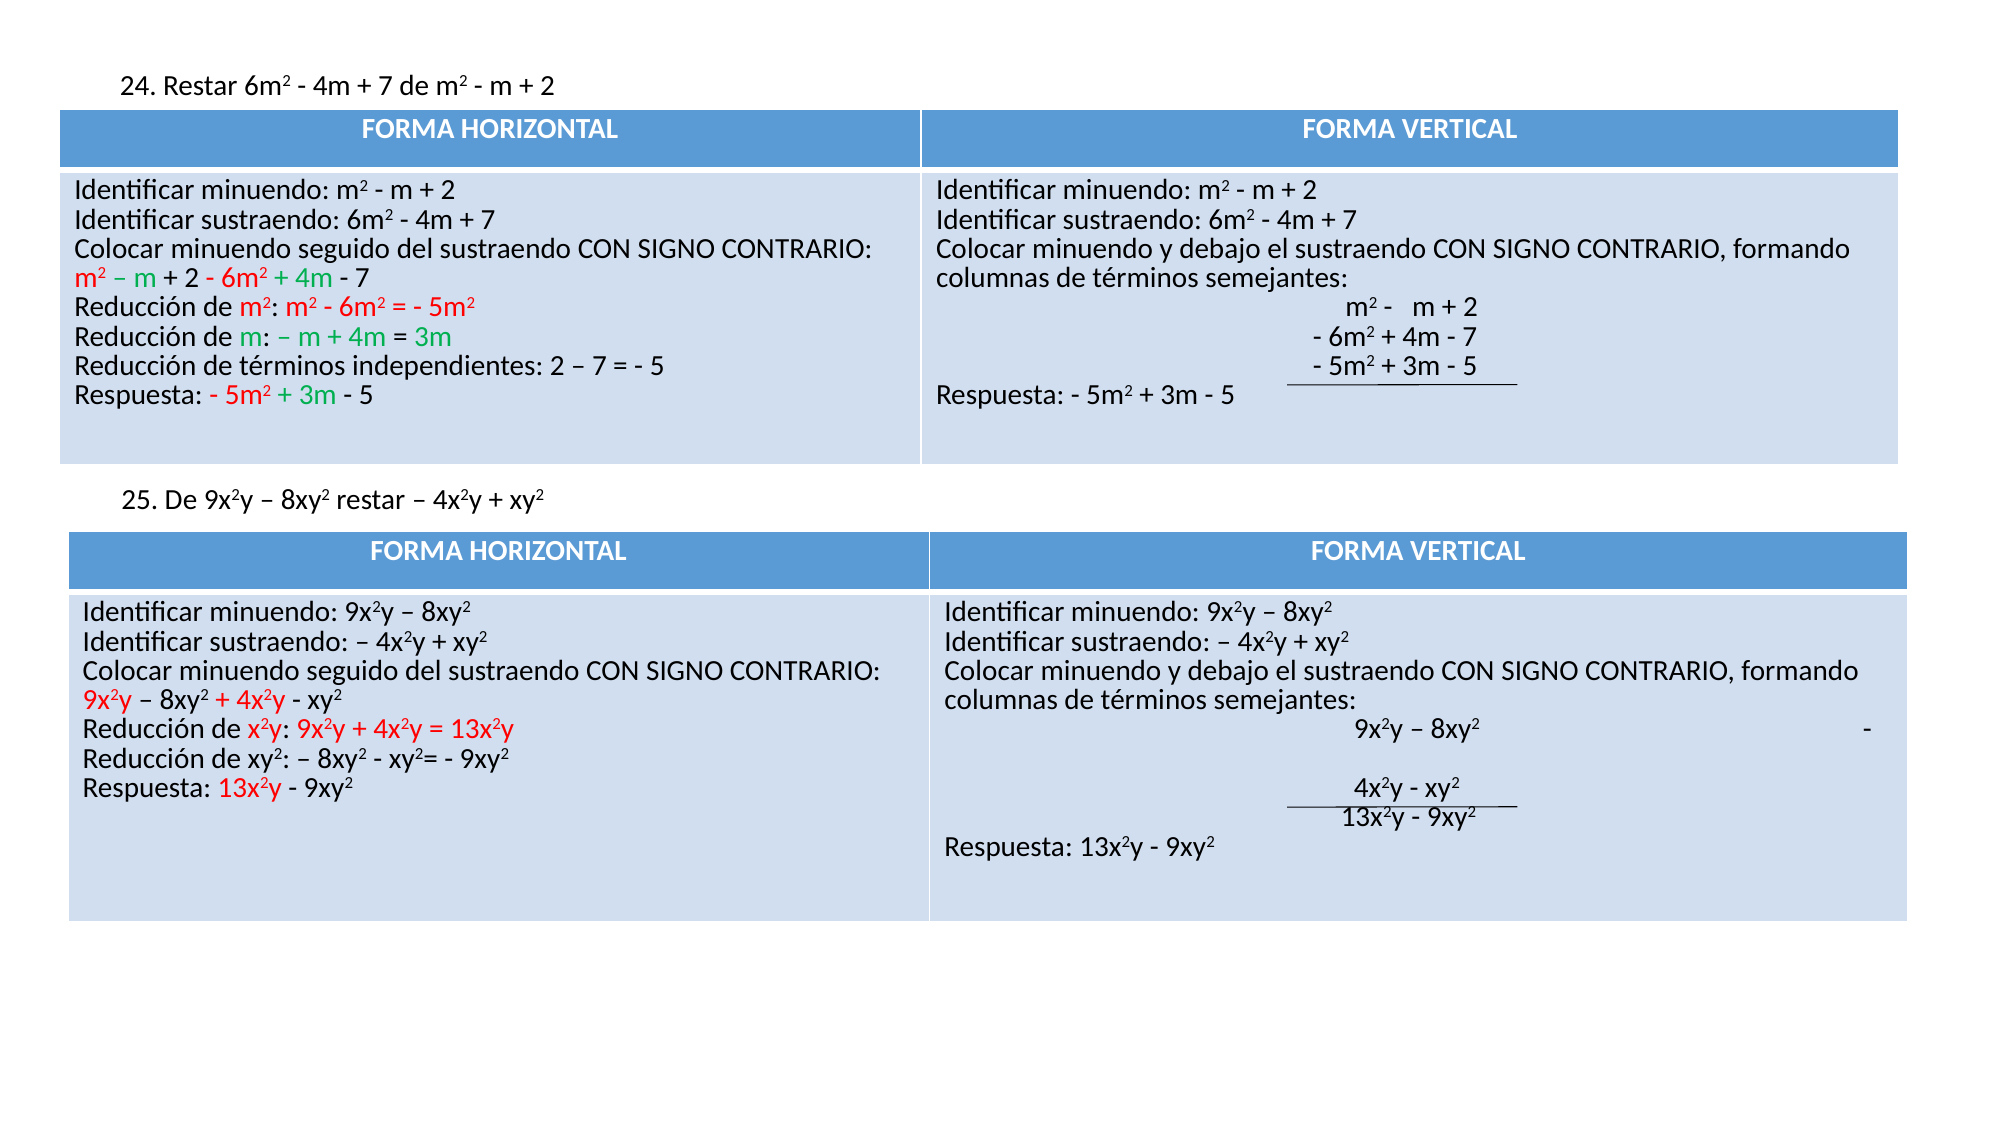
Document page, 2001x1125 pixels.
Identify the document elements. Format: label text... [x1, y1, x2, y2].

table_header FORMA VERTICAL [930, 532, 1907, 589]
table_header FORMA HORIZONTAL [60, 110, 920, 167]
table_cell Identificar minuendo: m2 - m + 2 Identificar sustraendo: 6m2 - 4m + 7 Colocar minuendo y debajo el sustraendo CON SIGNO CONTRARIO, formando columnas de términos semejantes: m2 - m + 2 - 6m2 + 4m - 7 - 5m2 + 3m - 5 Respuesta: - 5m2 + 3m - 5 [922, 173, 1898, 464]
text_box 25. De 9x2y – 8xy2 restar – 4x2y + xy2 [106, 472, 560, 523]
table_header FORMA HORIZONTAL [69, 532, 929, 589]
text_box 24. Restar 6m2 - 4m + 7 de m2 - m + 2 [105, 58, 571, 109]
table_cell Identificar minuendo: 9x2y – 8xy2 Identificar sustraendo: – 4x2y + xy2 Colocar minuendo seguido del sustraendo CON SIGNO CONTRARIO: 9x2y – 8xy2 + 4x2y - xy2 Reducción de x2y: 9x2y + 4x2y = 13x2y Reducción de xy2: – 8xy2 - xy2= - 9xy2 Respuesta: 13x2y - 9xy2 [69, 595, 929, 921]
table_cell Identificar minuendo: 9x2y – 8xy2 Identificar sustraendo: – 4x2y + xy2 Colocar minuendo y debajo el sustraendo CON SIGNO CONTRARIO, formando columnas de términos semejantes: 9x2y – 8xy2 - 4x2y - xy2 13x2y - 9xy2 Respuesta: 13x2y - 9xy2 [930, 595, 1907, 921]
table_cell Identificar minuendo: m2 - m + 2 Identificar sustraendo: 6m2 - 4m + 7 Colocar minuendo seguido del sustraendo CON SIGNO CONTRARIO: m2 – m + 2 - 6m2 + 4m - 7 Reducción de m2: m2 - 6m2 = - 5m2 Reducción de m: – m + 4m = 3m Reducción de términos independientes: 2 – 7 = - 5 Respuesta: - 5m2 + 3m - 5 [60, 173, 920, 464]
table_header FORMA VERTICAL [922, 110, 1898, 167]
